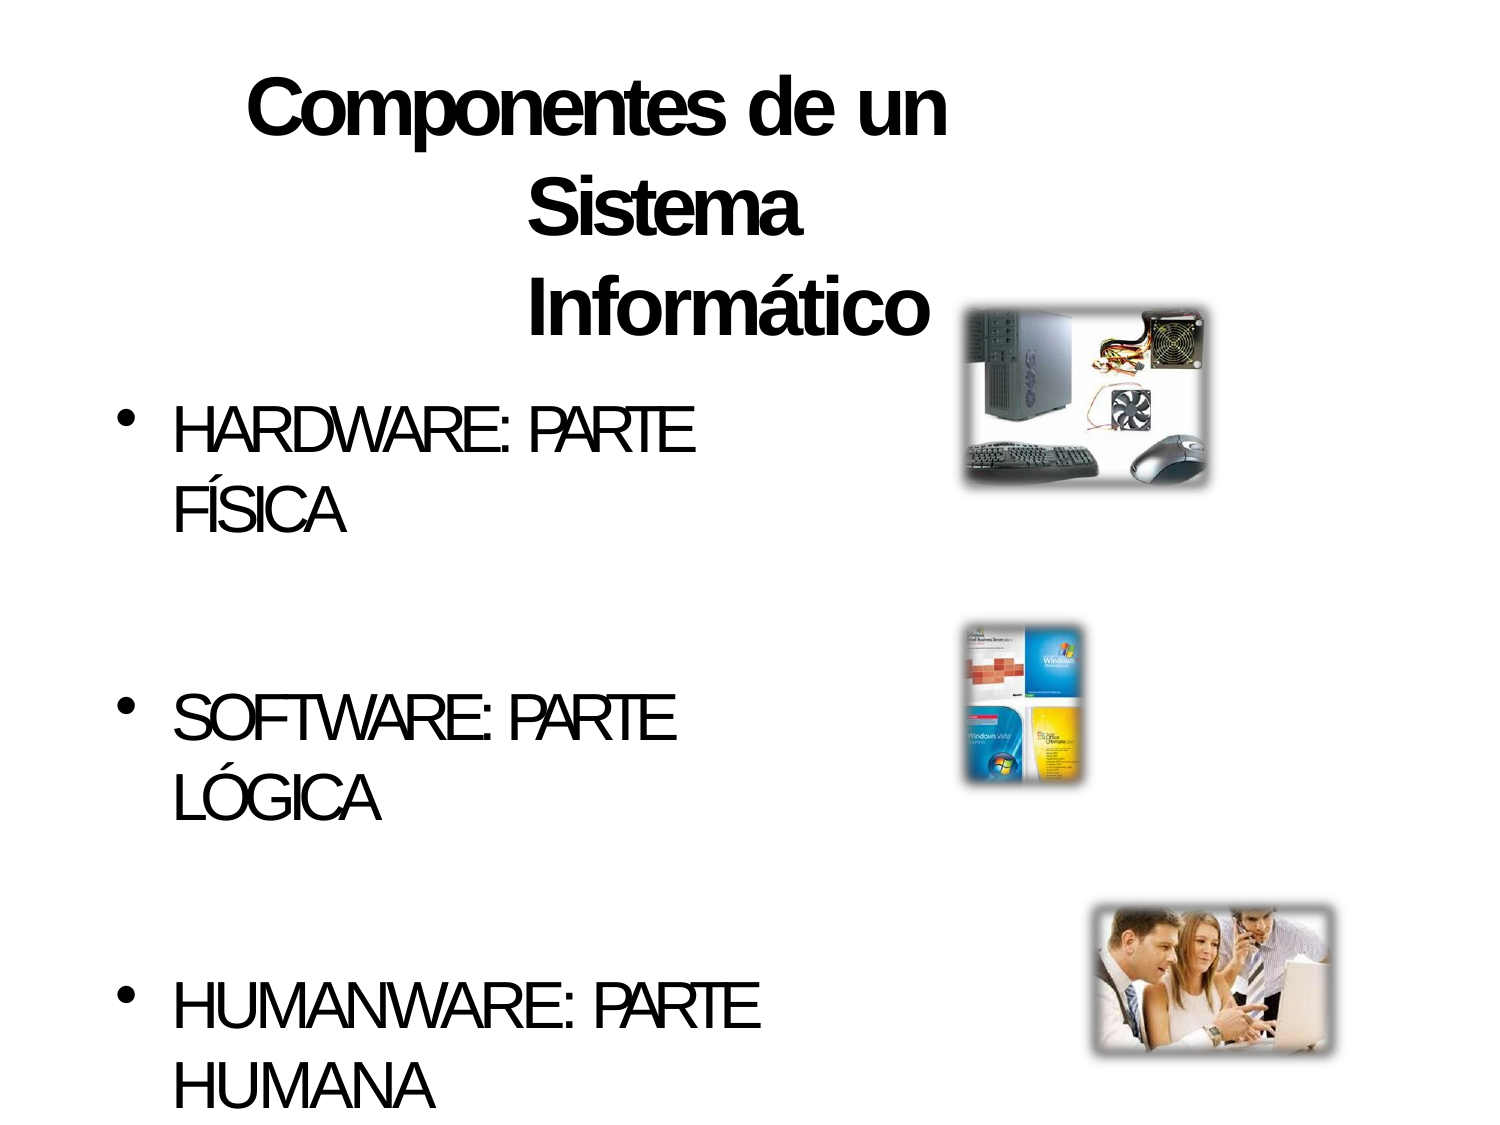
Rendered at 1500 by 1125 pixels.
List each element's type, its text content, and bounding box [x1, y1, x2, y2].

text_box SOFTWARE: PARTE LÓGICA [113, 671, 896, 834]
text_box [948, 292, 1223, 503]
text_box HUMANWARE: PARTE HUMANA [113, 960, 1038, 1122]
text_box HARDWARE: PARTE FÍSICA [113, 383, 881, 546]
title Componentes de un Sistema Informático [243, 49, 1233, 352]
text_box [948, 609, 1099, 800]
text_box [1077, 890, 1349, 1071]
